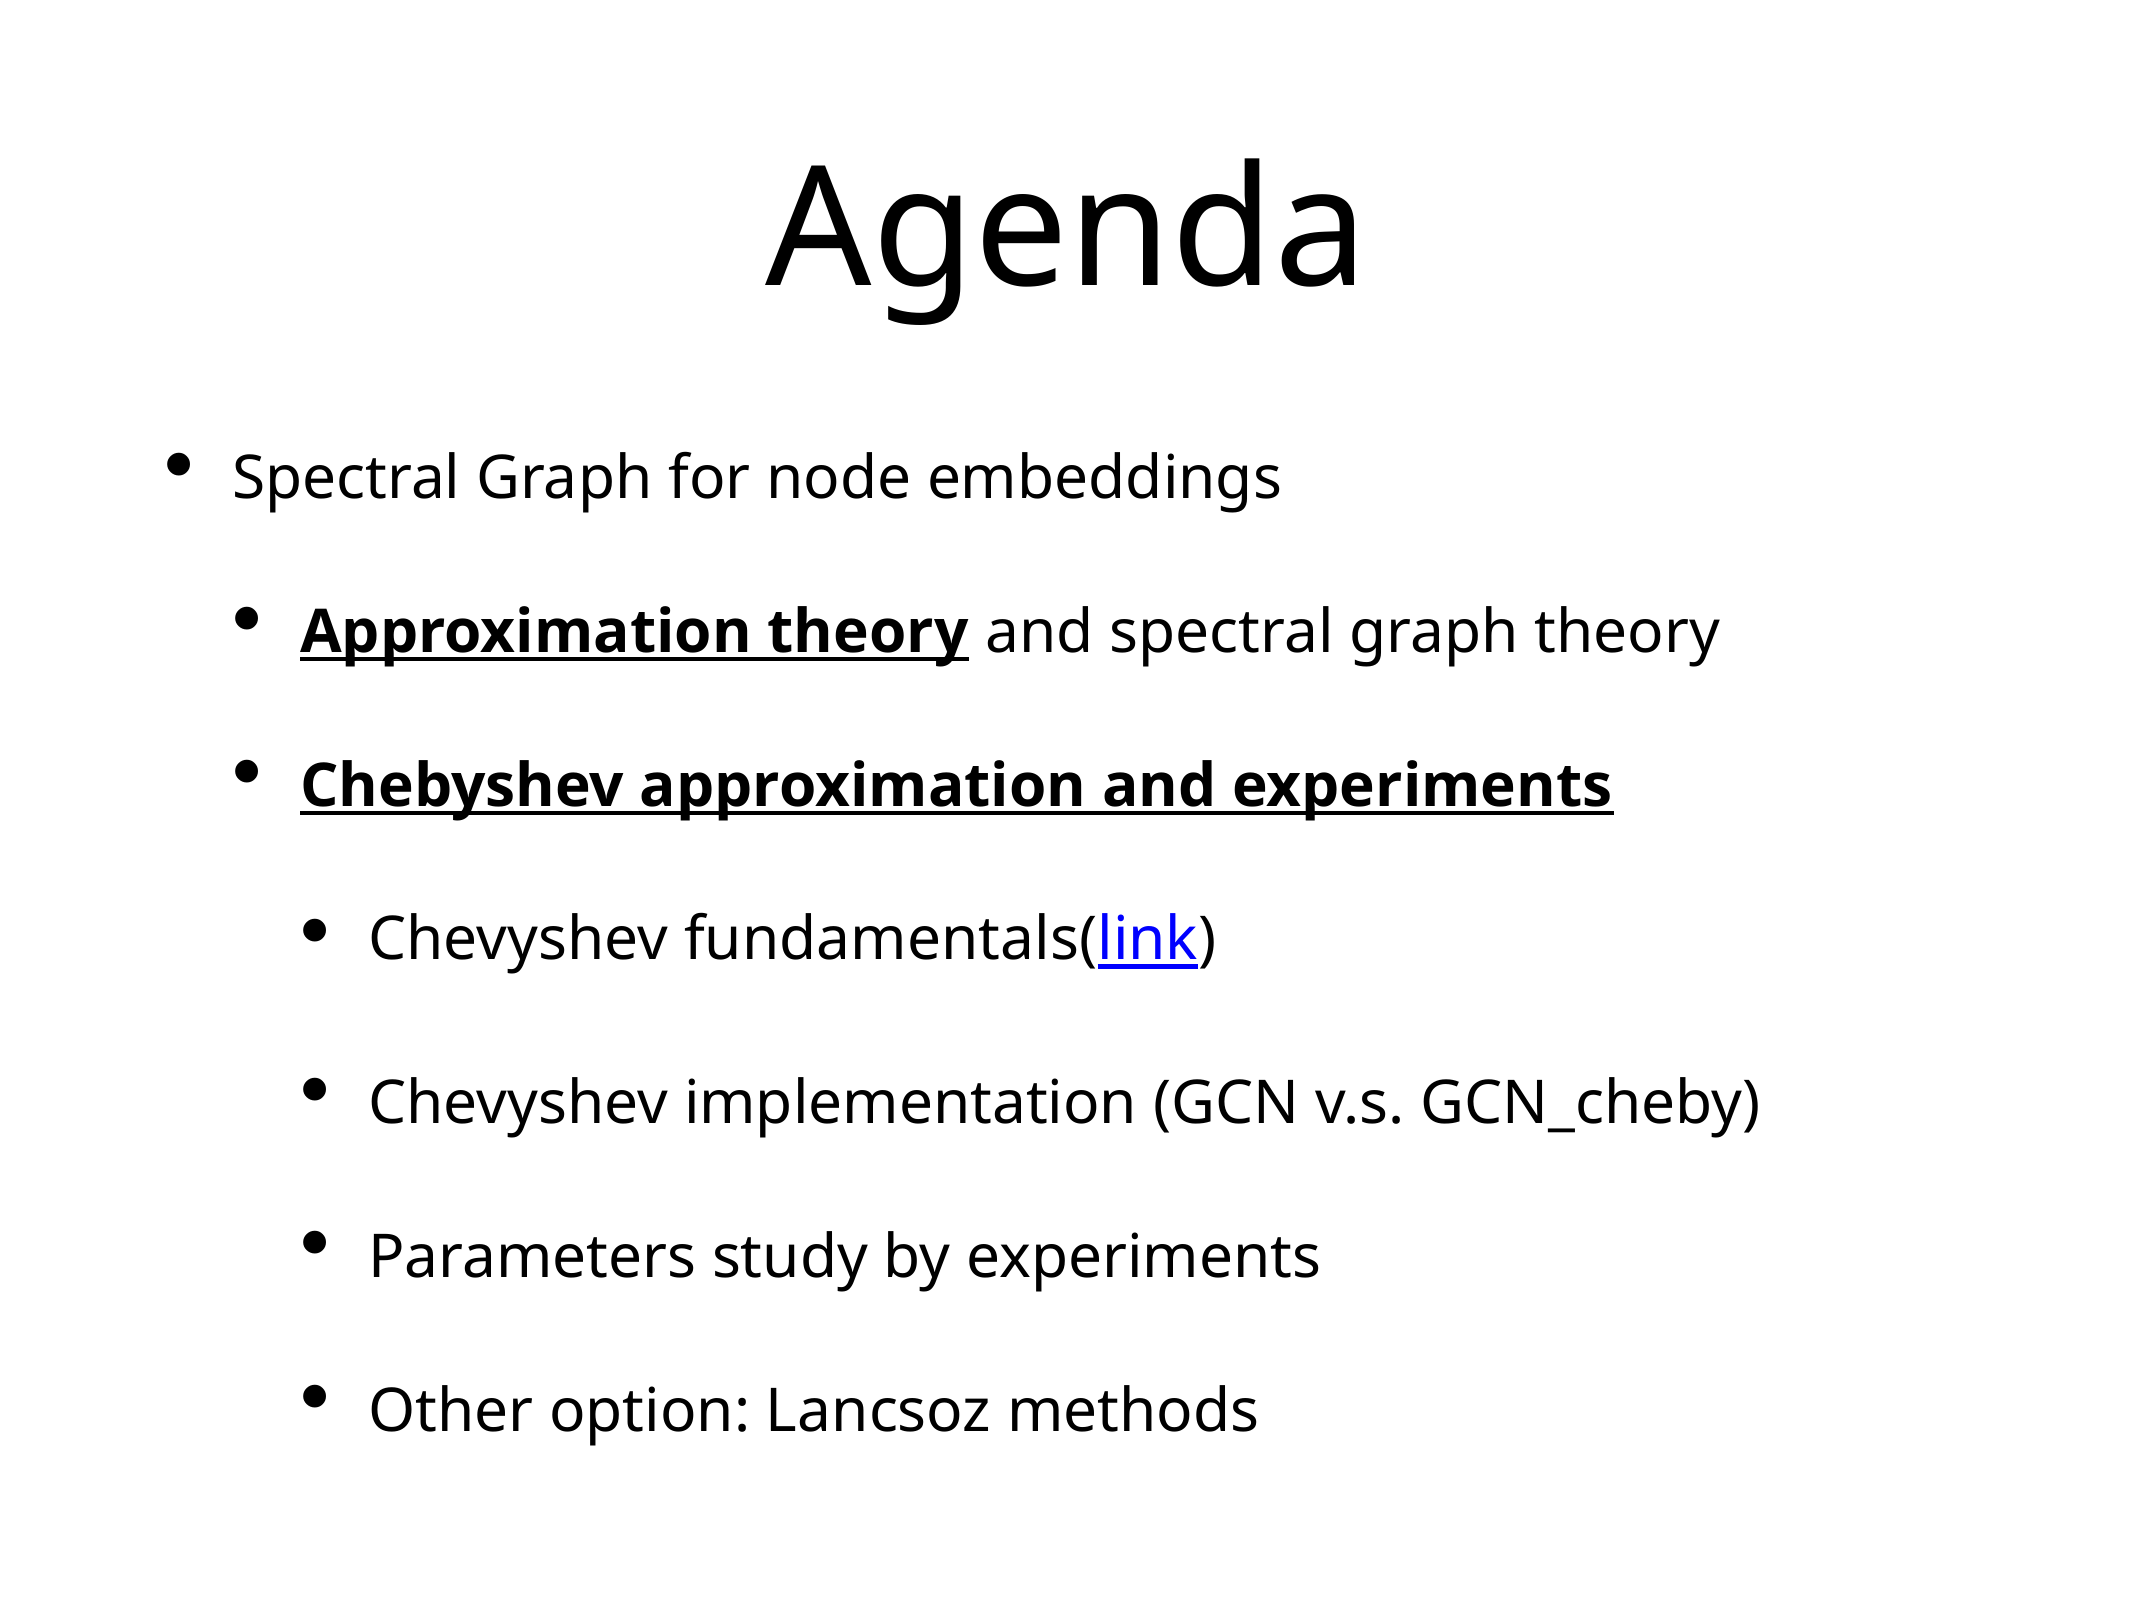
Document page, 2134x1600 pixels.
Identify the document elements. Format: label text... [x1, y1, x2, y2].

title Agenda [155, 41, 1978, 397]
list Spectral Graph for node embeddings Approximation theory and spectral graph theory Chebyshev approximation and experiments Chevyshev fundamentals(link) Chevyshev implementation (GCN v.s. GCN_cheby) Parameters study by experiments Other option: Lancsoz methods [155, 424, 1978, 1457]
